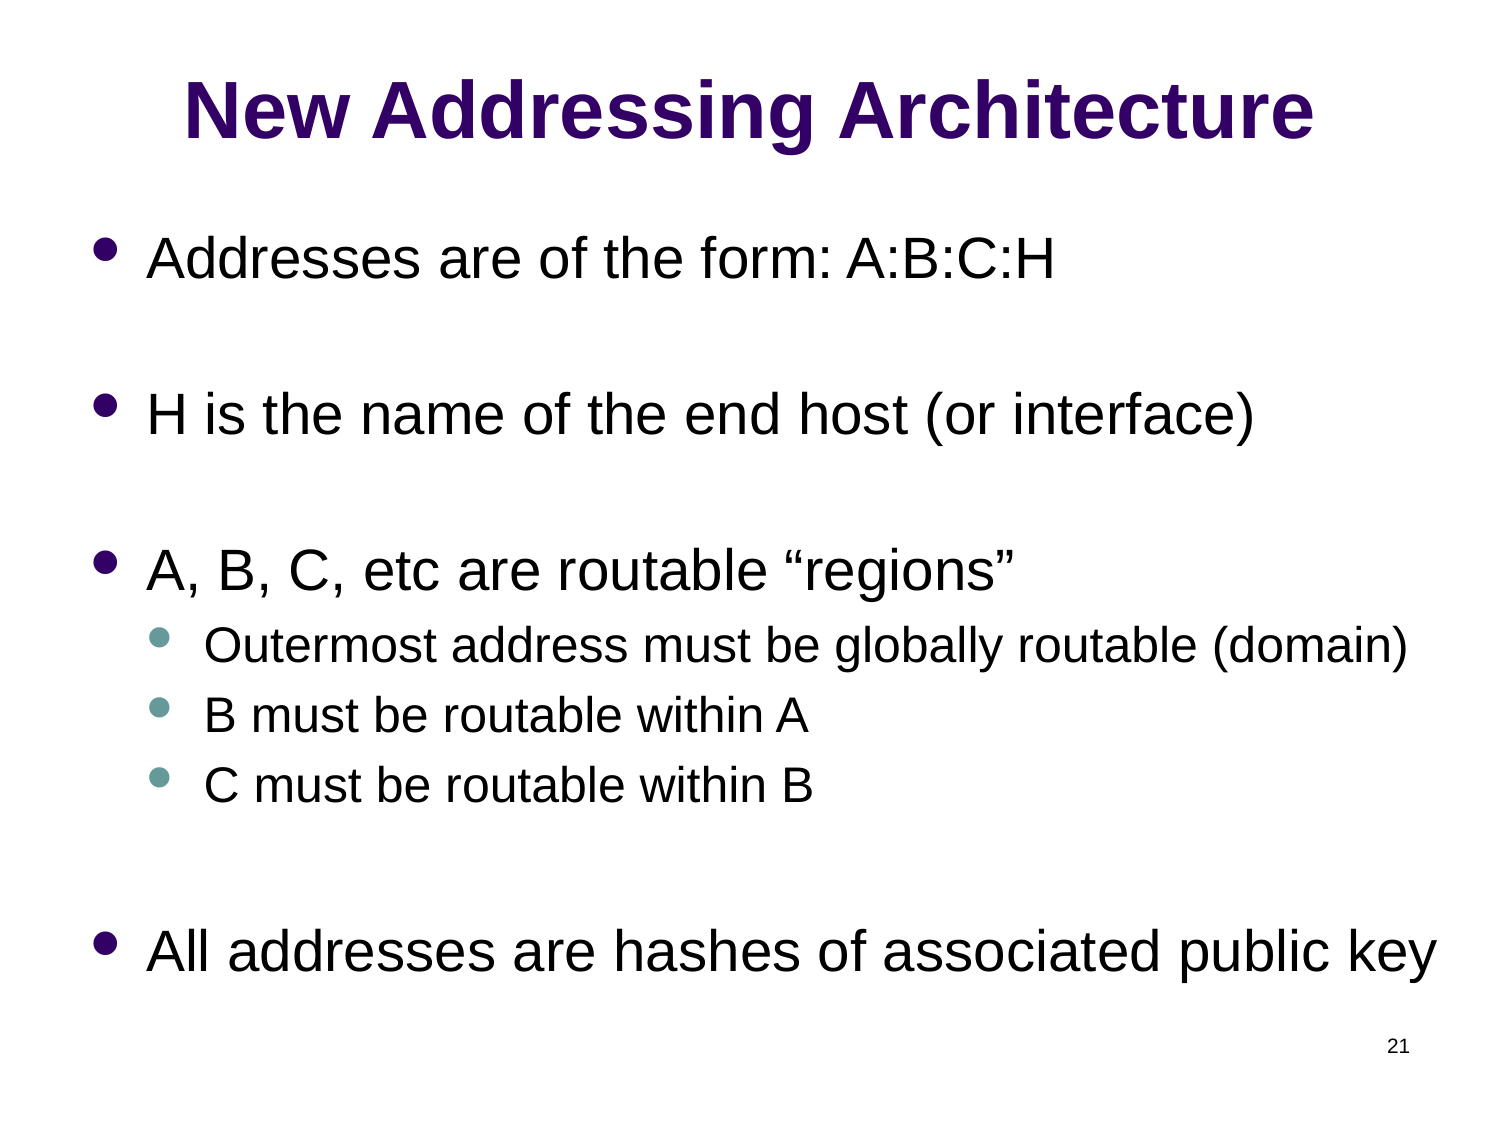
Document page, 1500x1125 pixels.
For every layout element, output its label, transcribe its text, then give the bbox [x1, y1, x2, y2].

list Addresses are of the form: A:B:C:H H is the name of the end host (or interface) A, B, C, etc are routable “regions” Outermost address must be globally routable (domain) B must be routable within A C must be routable within B All addresses are hashes of associated public key [75, 212, 1475, 1006]
slide_number 21 [1074, 1024, 1426, 1101]
title New Addressing Architecture [0, 20, 1500, 163]
